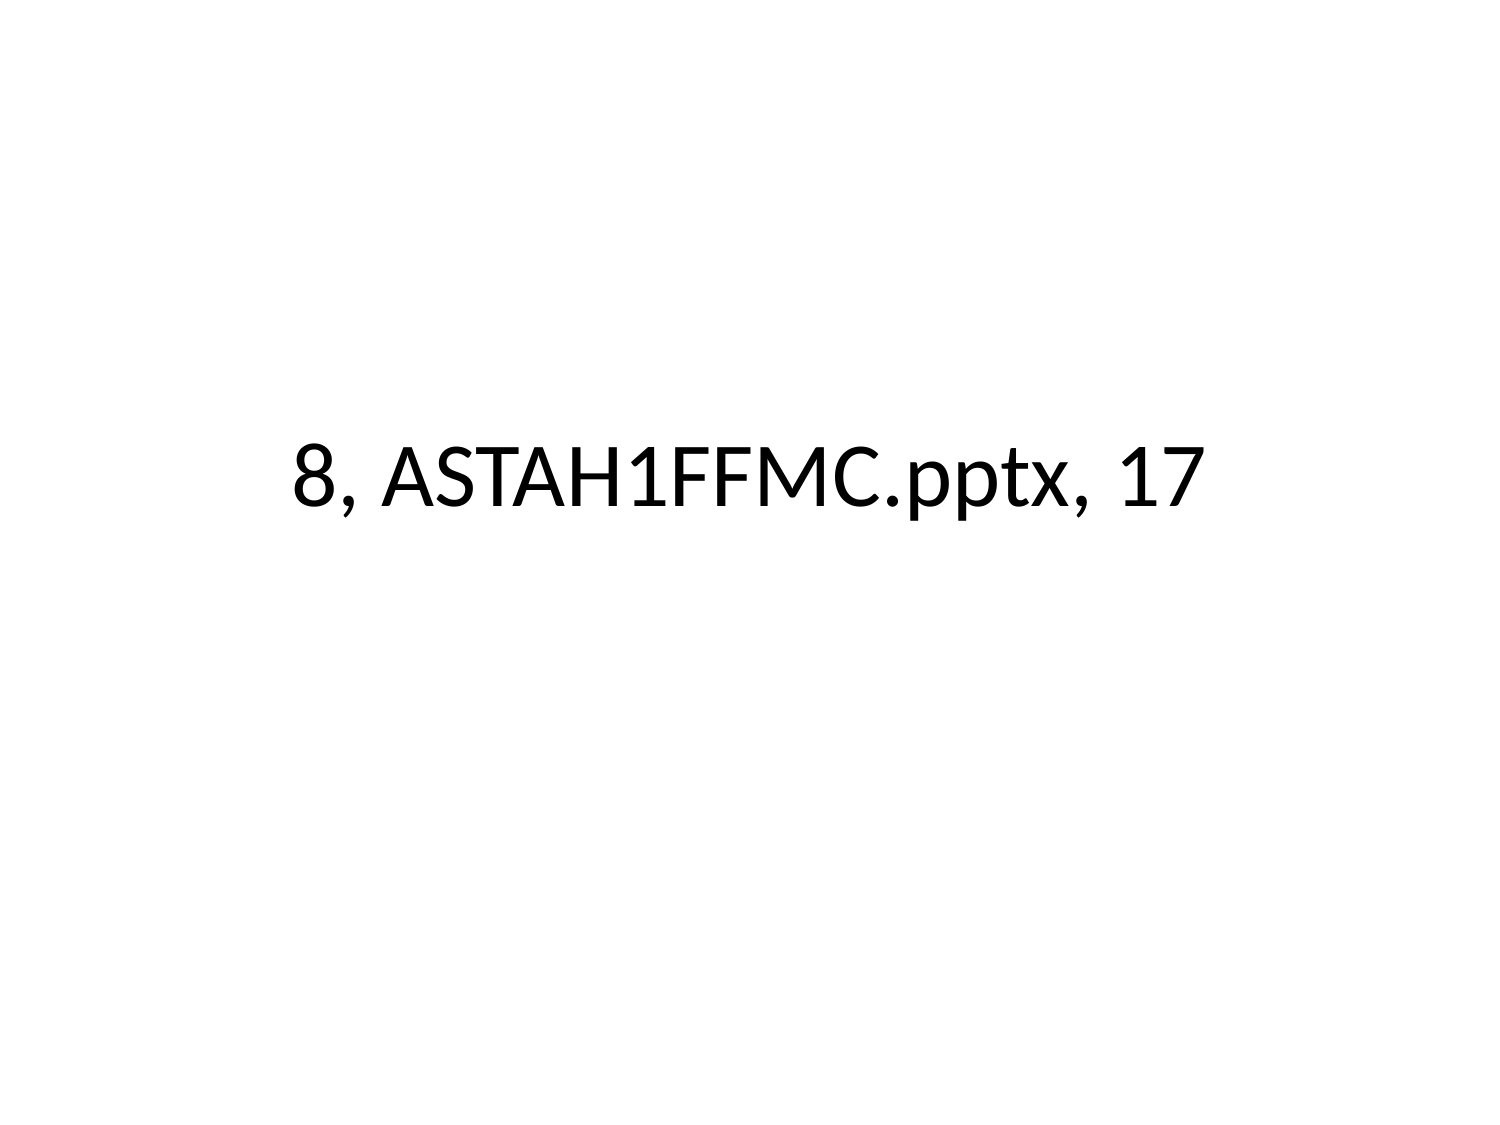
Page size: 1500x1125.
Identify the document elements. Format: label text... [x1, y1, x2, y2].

title 8, ASTAH1FFMC.pptx, 17 [112, 349, 1388, 591]
